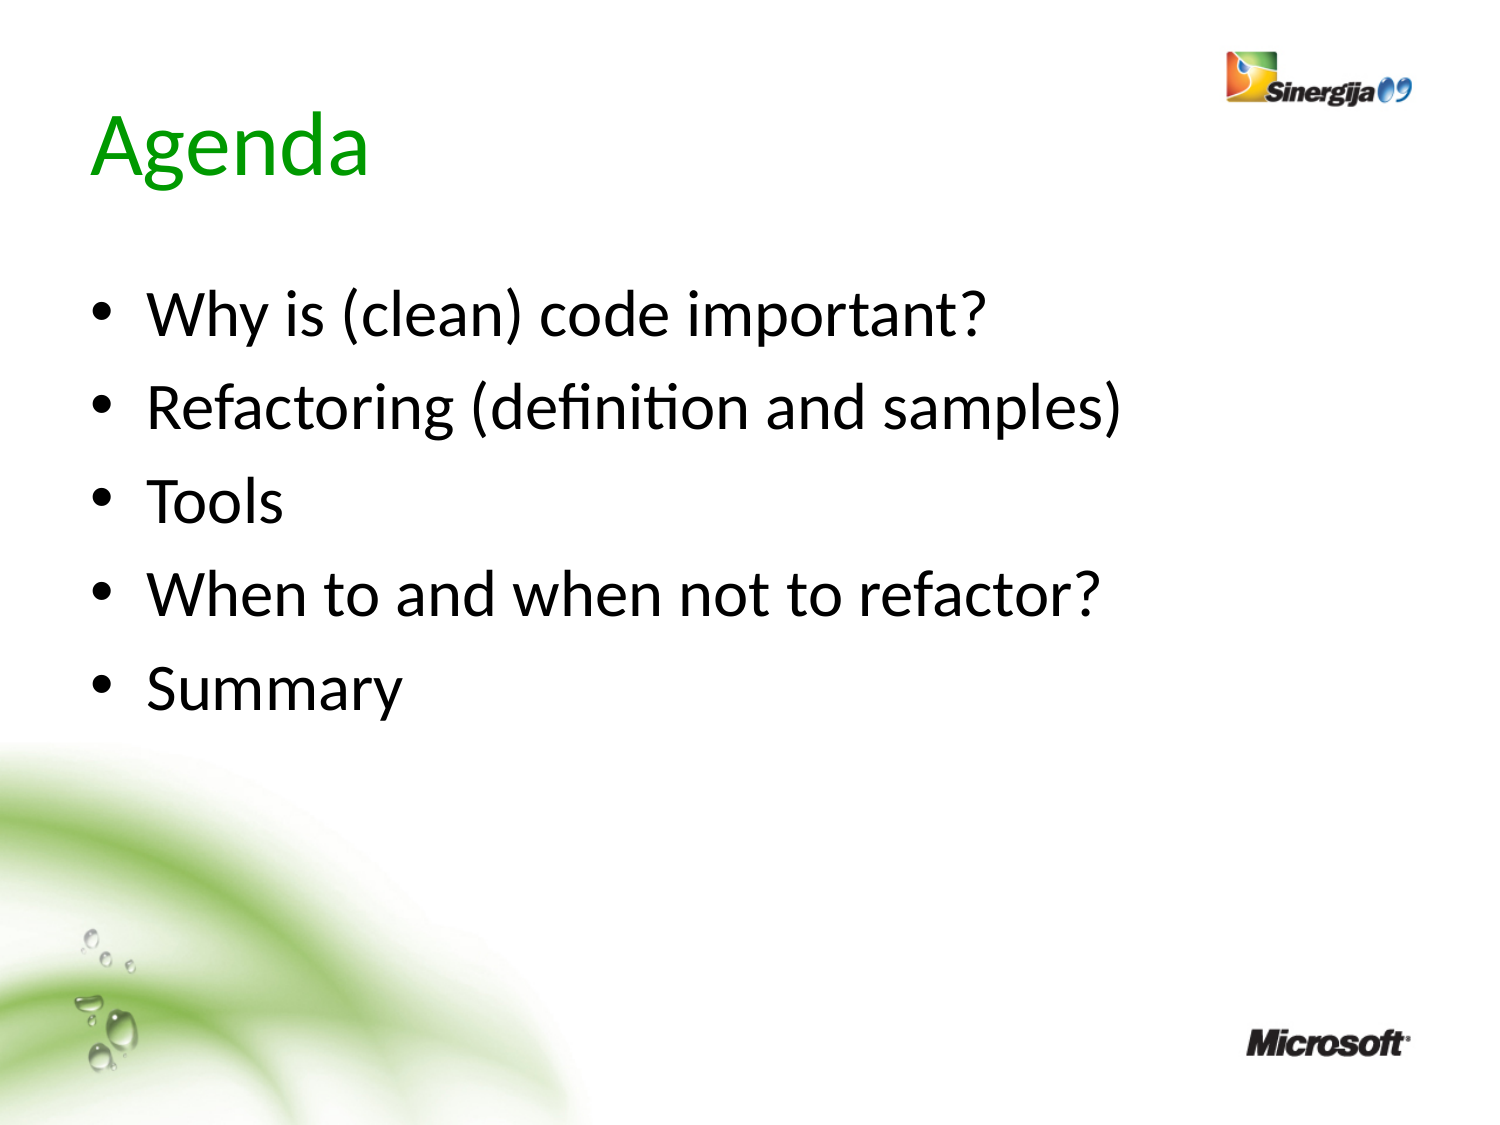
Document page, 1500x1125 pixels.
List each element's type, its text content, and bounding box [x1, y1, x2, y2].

list Why is (clean) code important? Refactoring (definition and samples) Tools When to and when not to refactor? Summary [75, 262, 1425, 1005]
picture [0, 0, 1500, 1125]
title Agenda [75, 45, 1425, 233]
